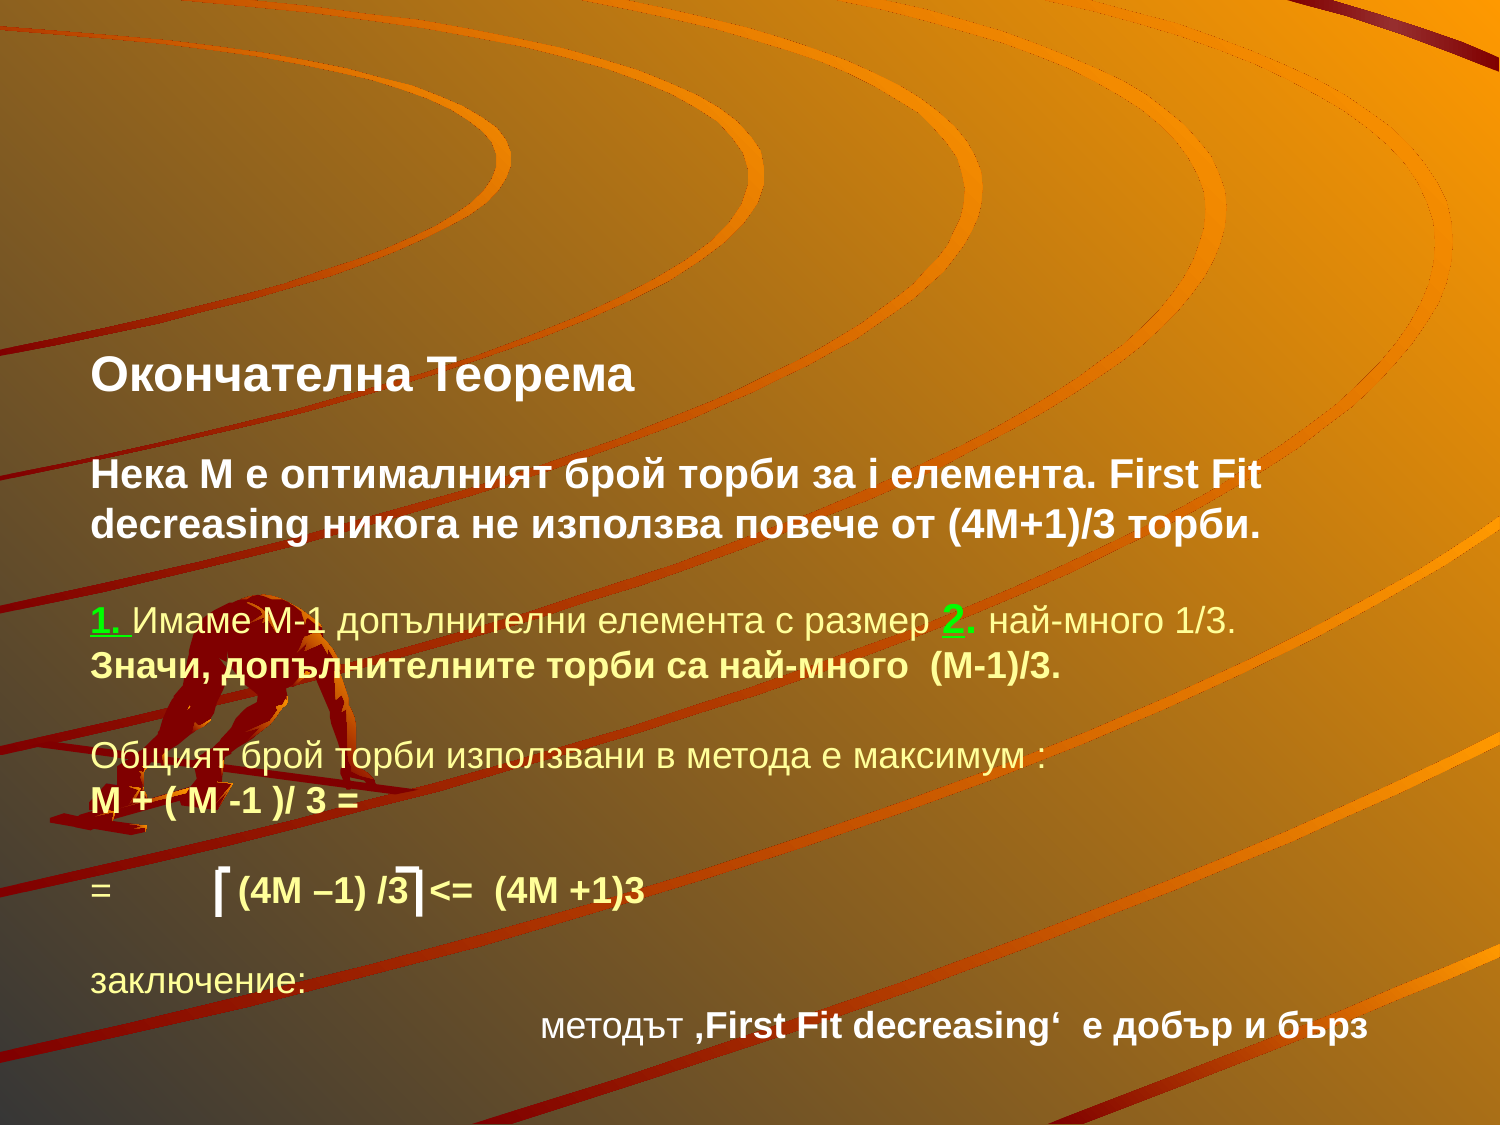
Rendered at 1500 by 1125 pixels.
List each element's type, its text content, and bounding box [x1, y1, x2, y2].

title Окончателна Теорема Нека М е оптималният брой торби за i елемента. First Fit decreasing никога не използва повече от (4М+1)/3 торби. 1. Имаме М-1 допълнителни елемента с размер 2. най-много 1/3. Значи, допълнителните торби са най-много (М-1)/3. Общият брой торби използвани в метода е максимум : М + ( М -1 )/ 3 = = (4М –1) /3 <= (4М +1)3 заключение: методът ‚First Fit decreasing‘ е добър и бърз [75, 66, 1500, 1099]
